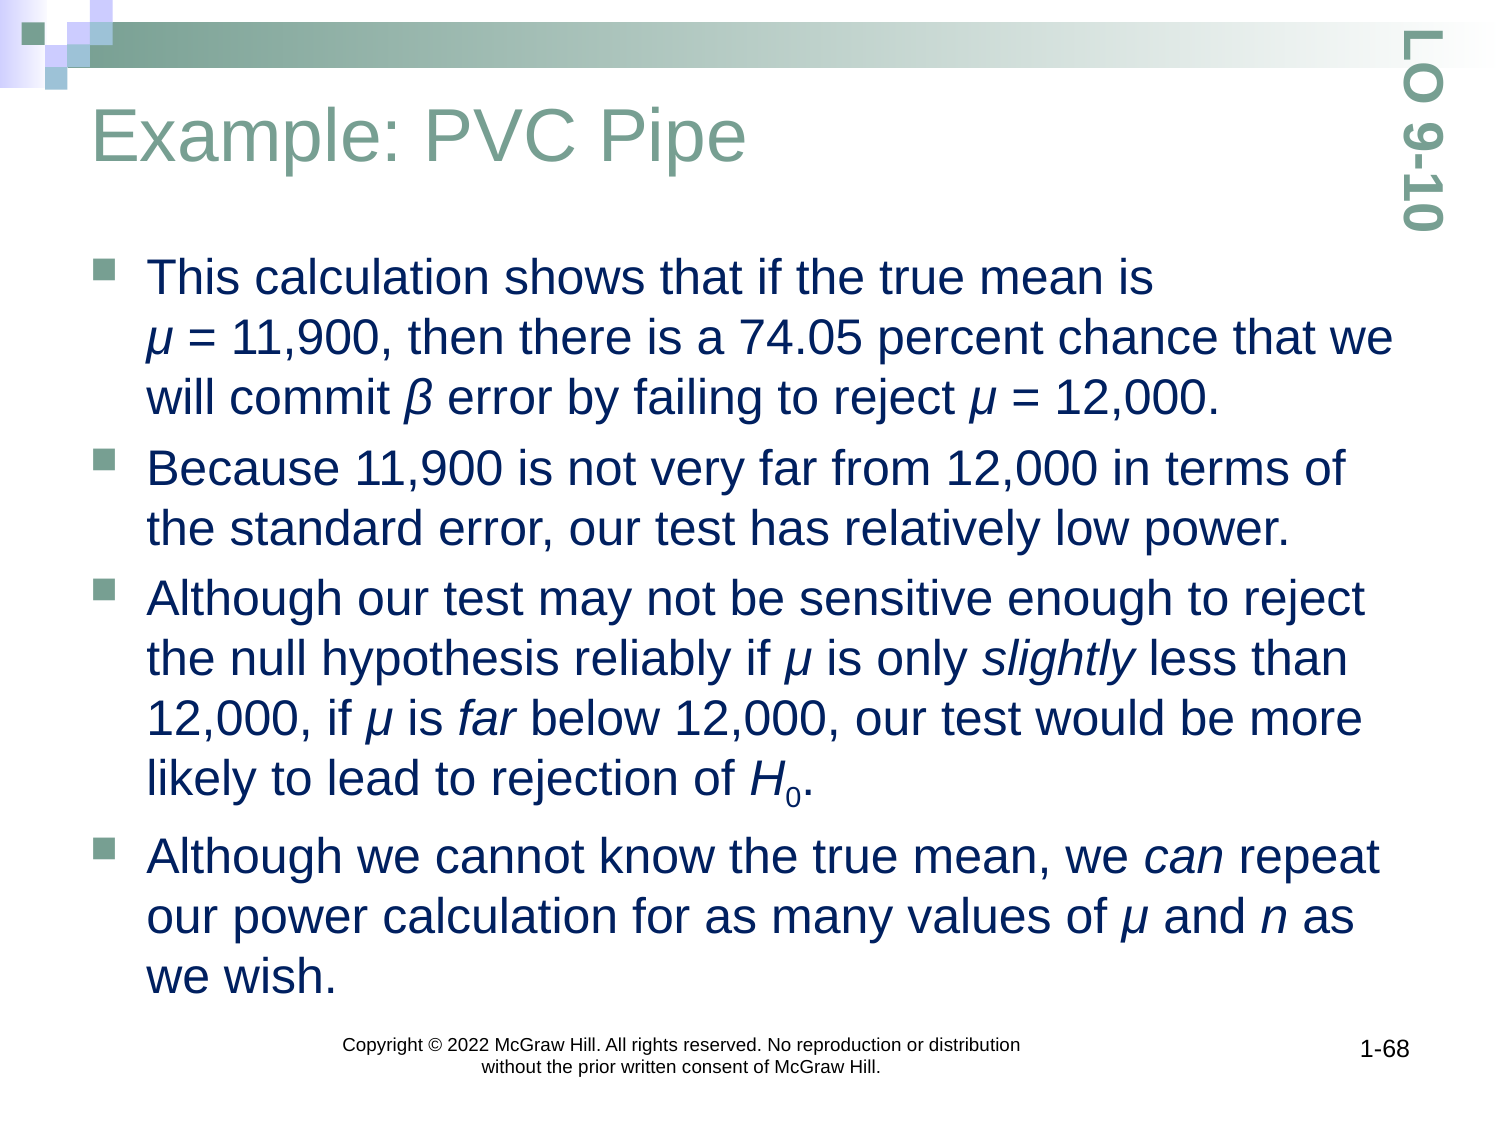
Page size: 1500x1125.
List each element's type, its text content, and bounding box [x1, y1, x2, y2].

list This calculation shows that if the true mean is μ = 11,900, then there is a 74.05 percent chance that we will commit β error by failing to reject μ = 12,000. Because 11,900 is not very far from 12,000 in terms of the standard error, our test has relatively low power. Although our test may not be sensitive enough to reject the null hypothesis reliably if μ is only slightly less than 12,000, if μ is far below 12,000, our test would be more likely to lead to rejection of H0. Although we cannot know the true mean, we can repeat our power calculation for as many values of μ and n as we wish. [74, 237, 1426, 963]
list LO 9-10 [1381, 12, 1470, 288]
footer Copyright © 2022 McGraw Hill. All rights reserved. No reproduction or distribution without the prior written consent of McGraw Hill. [312, 1025, 1050, 1100]
title Example: PVC Pipe [74, 74, 1381, 188]
slide_number 1-68 [1074, 1025, 1425, 1100]
